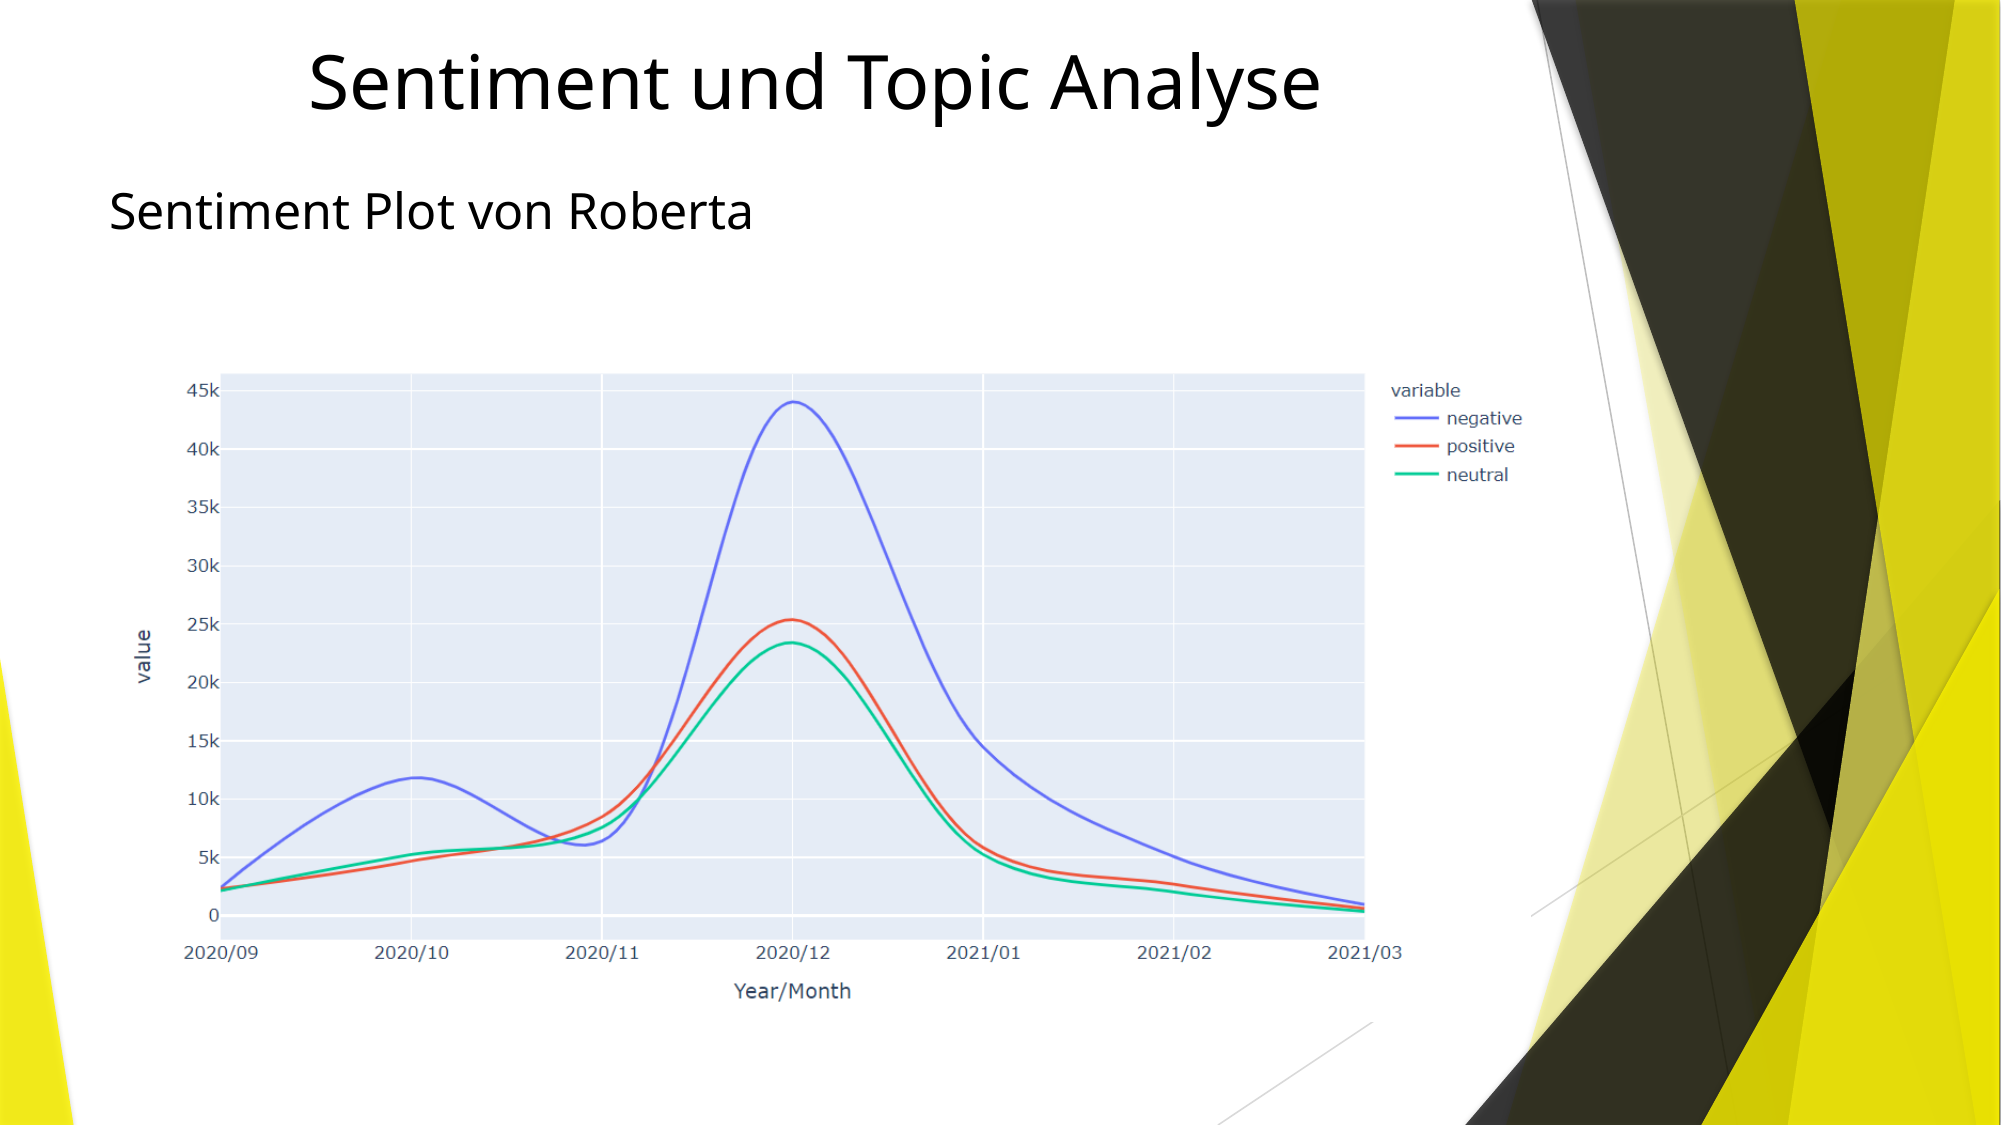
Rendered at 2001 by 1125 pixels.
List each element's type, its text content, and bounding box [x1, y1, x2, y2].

title Sentiment Plot von Roberta [94, 171, 1505, 389]
text_box Sentiment und Topic Analyse [110, 26, 1521, 122]
picture [100, 323, 1532, 1022]
